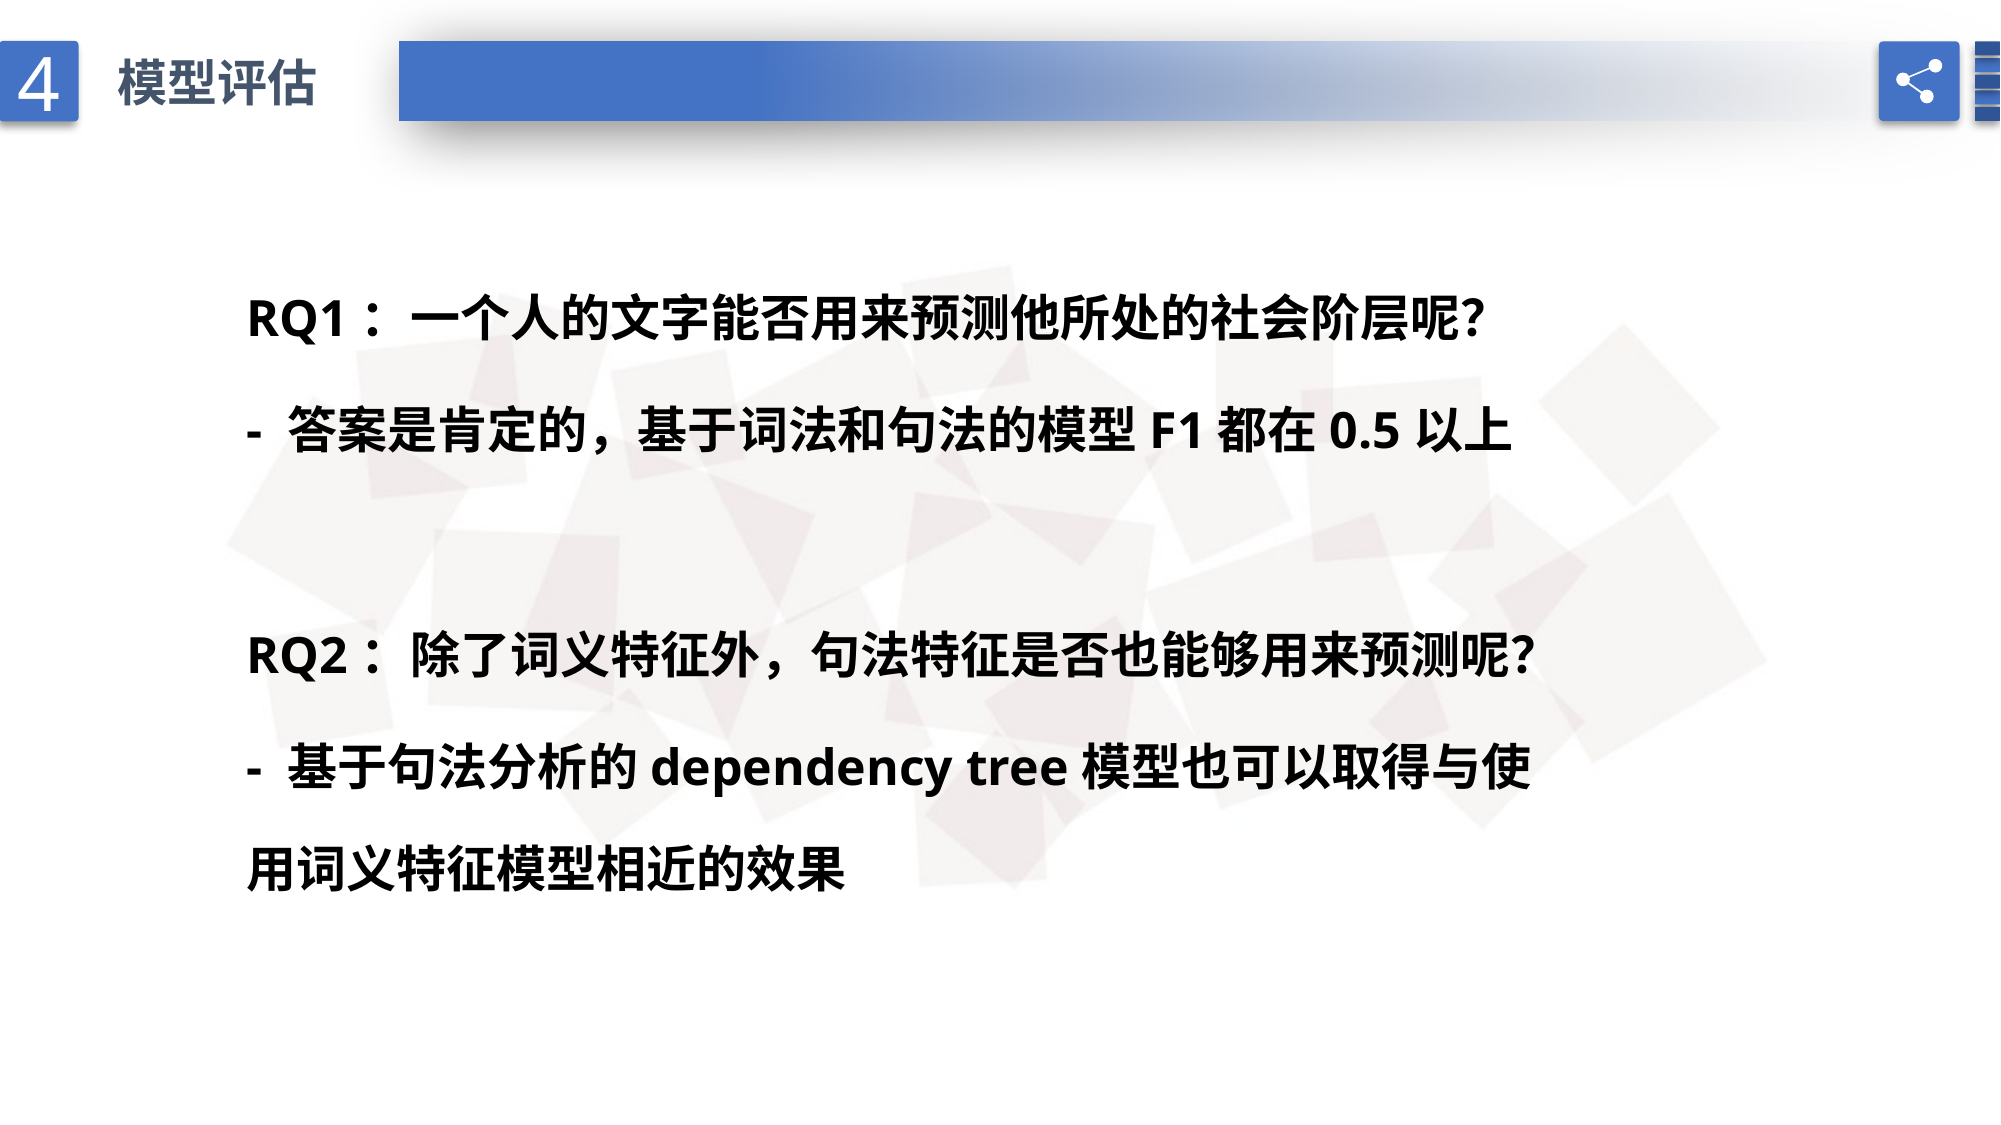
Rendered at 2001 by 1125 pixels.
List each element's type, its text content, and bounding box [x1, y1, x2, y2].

picture [0, 0, 2001, 1125]
text_box RQ1：一个人的文字能否用来预测他所处的社会阶层呢？ - 答案是肯定的，基于词法和句法的模型F1都在0.5以上 RQ2：除了词义特征外，句法特征是否也能够用来预测呢？ - 基于句法分析的dependency tree模型也可以取得与使用词义特征模型相近的效果 [157, 236, 1556, 1018]
text_box [399, 40, 2000, 122]
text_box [1878, 41, 2000, 121]
text_box 模型评估 [102, 43, 334, 119]
text_box 4 [0, 39, 80, 123]
